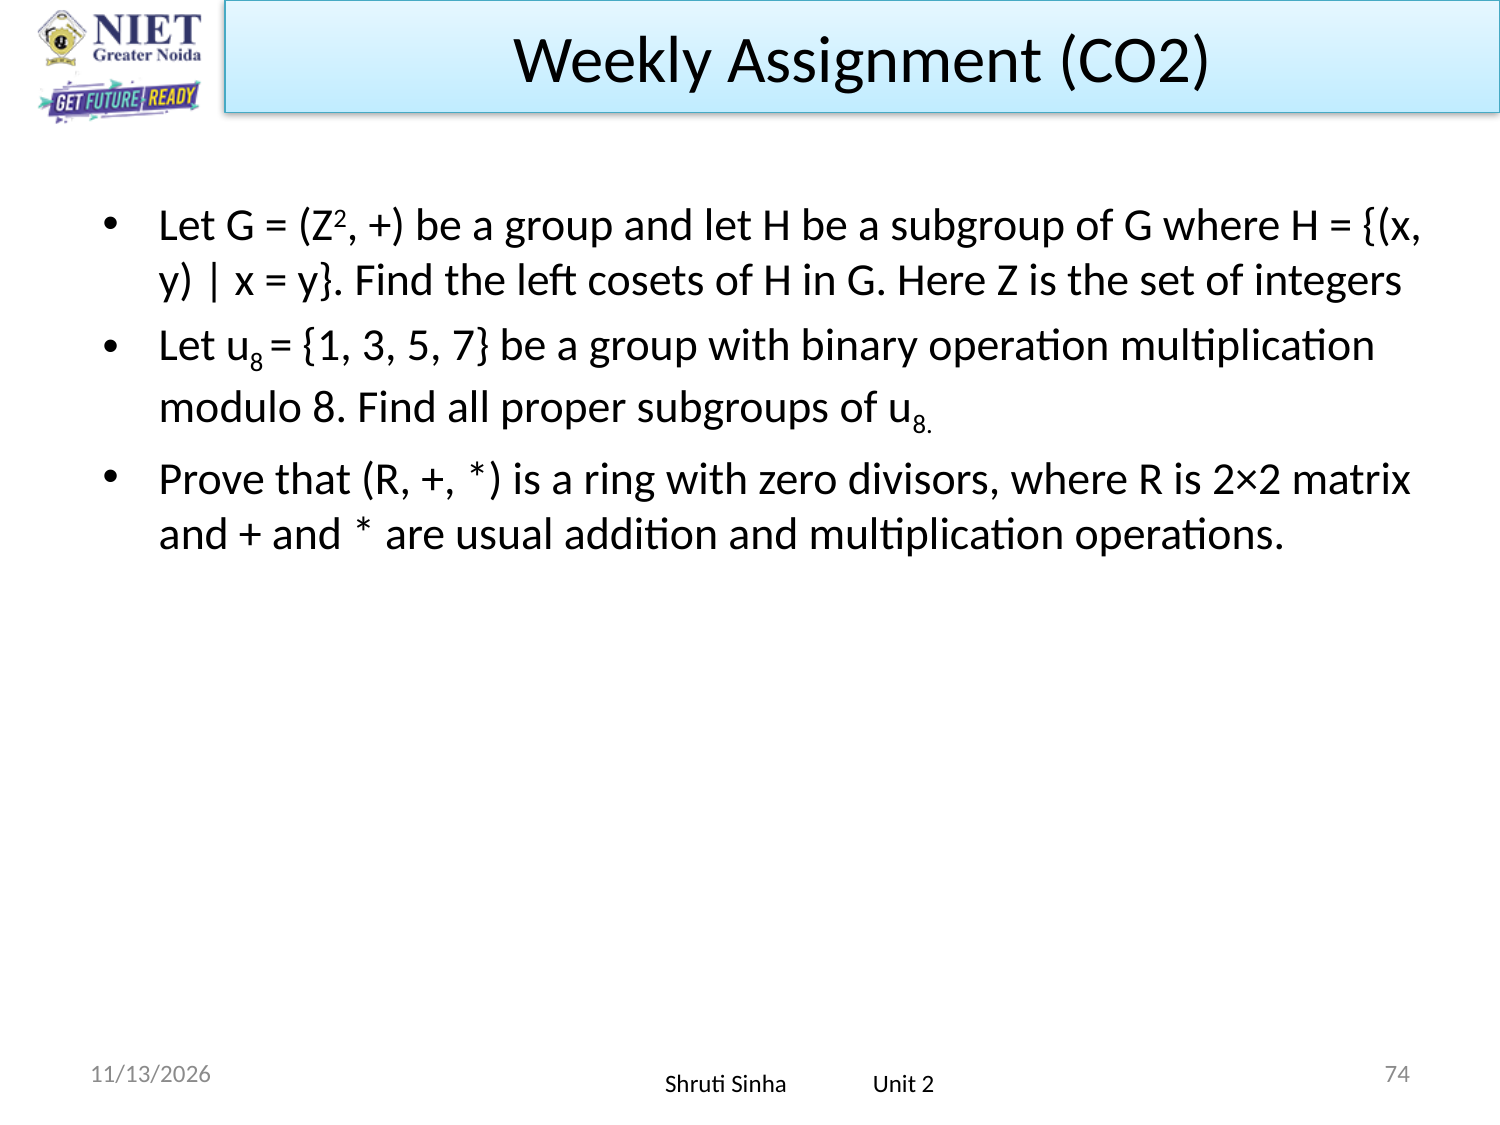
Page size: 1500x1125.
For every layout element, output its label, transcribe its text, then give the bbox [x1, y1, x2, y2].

list Let G = (Z2, +) be a group and let H be a subgroup of G where H = {(x, y) | x = y}. Find the left cosets of H in G. Here Z is the set of integers Let u8 = {1, 3, 5, 7} be a group with binary operation multiplication modulo 8. Find all proper subgroups of u8. Prove that (R, +, *) is a ring with zero divisors, where R is 2×2 matrix and + and * are usual addition and multiplication operations. [87, 187, 1438, 930]
footer Shruti Sinha Unit 2 [387, 1052, 1213, 1113]
picture [0, 0, 238, 135]
slide_number 74 [1074, 1042, 1425, 1103]
text_box Weekly Assignment (CO2) [238, 0, 1500, 113]
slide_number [75, 1042, 425, 1103]
